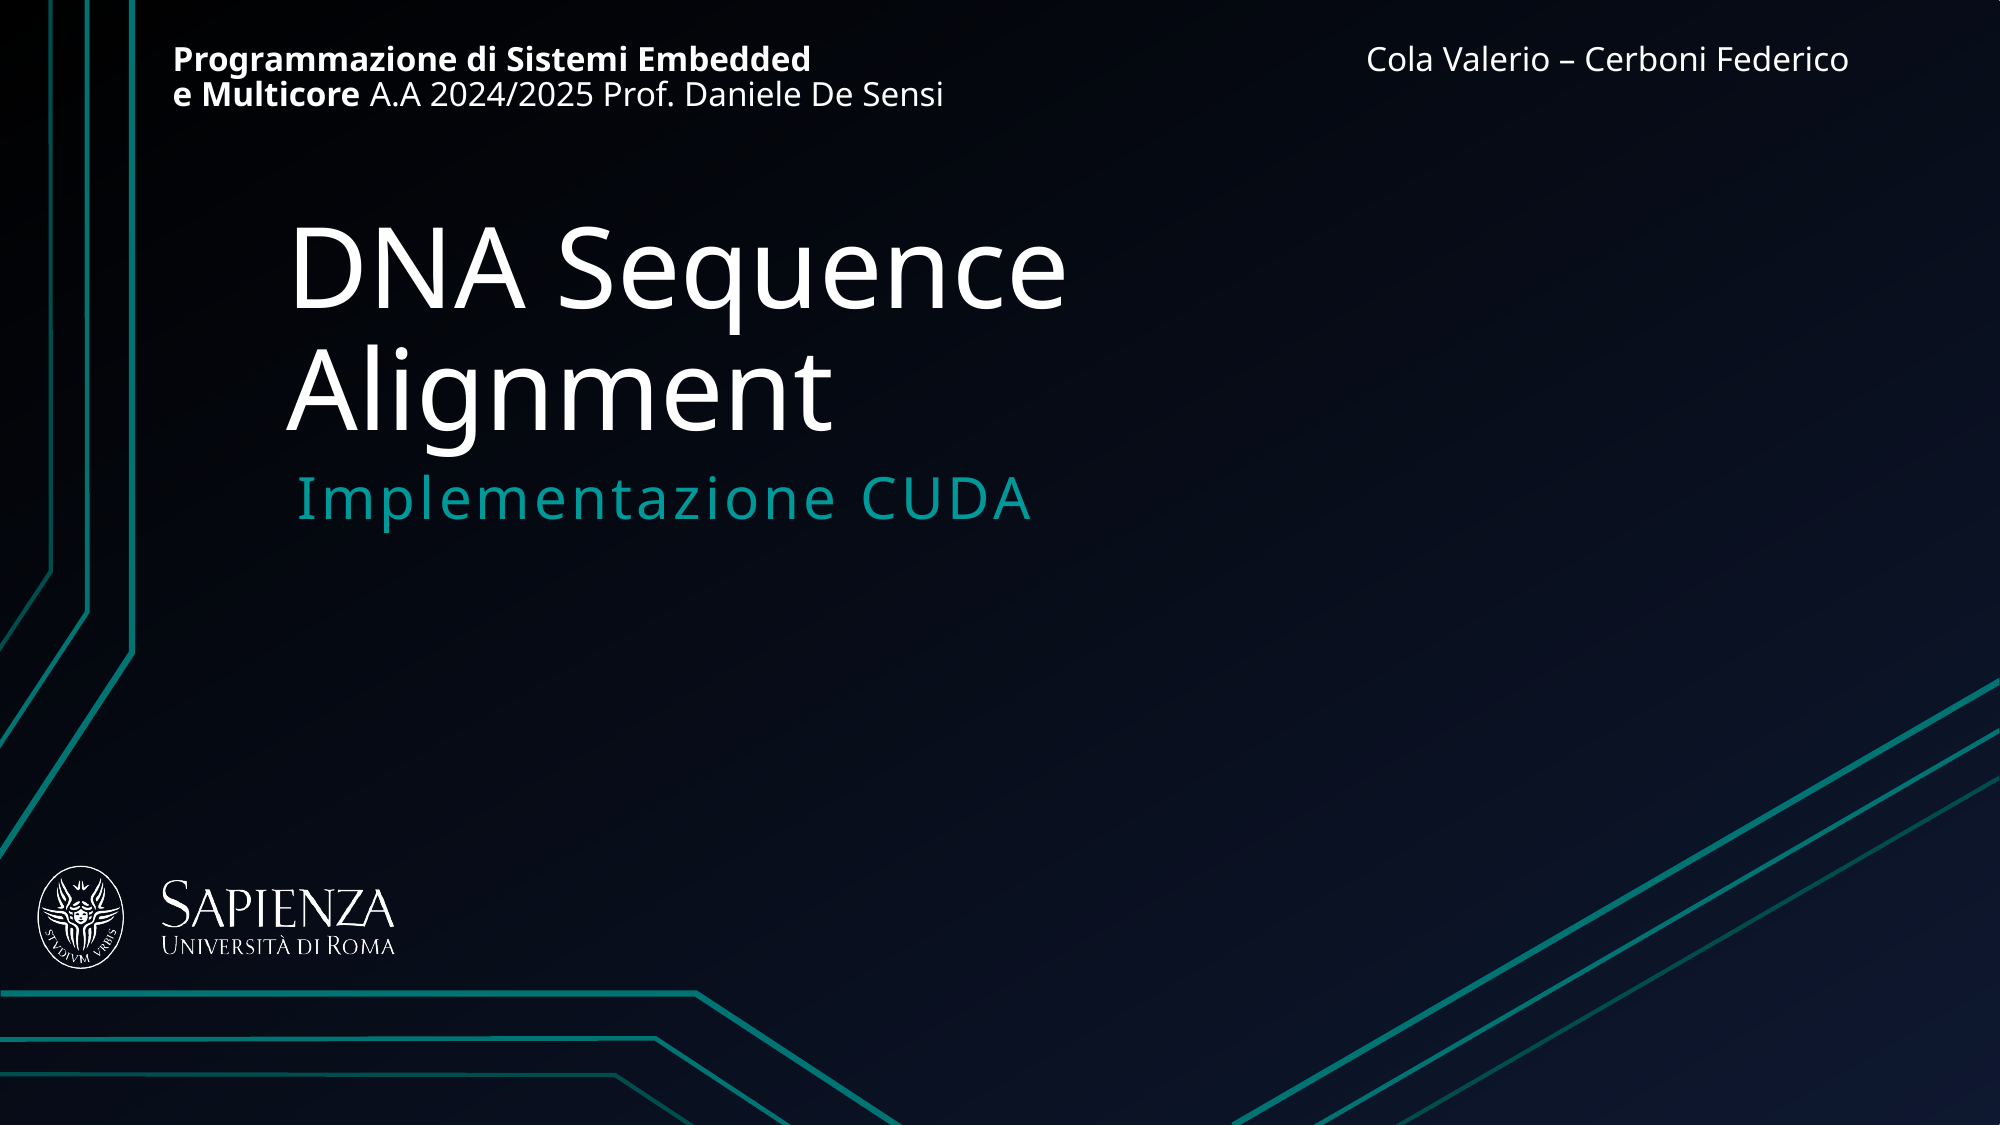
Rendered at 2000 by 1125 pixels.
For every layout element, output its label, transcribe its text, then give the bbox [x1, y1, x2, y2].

subtitle Implementazione CUDA [277, 459, 1708, 581]
text_box Cola Valerio – Cerboni Federico [1365, 42, 1969, 78]
text_box Programmazione di Sistemi Embedded e Multicore A.A 2024/2025 Prof. Daniele De Sensi [172, 42, 1000, 113]
text_box [149, 869, 406, 965]
title DNA Sequence Alignment [266, 284, 1626, 465]
text_box [37, 864, 124, 970]
